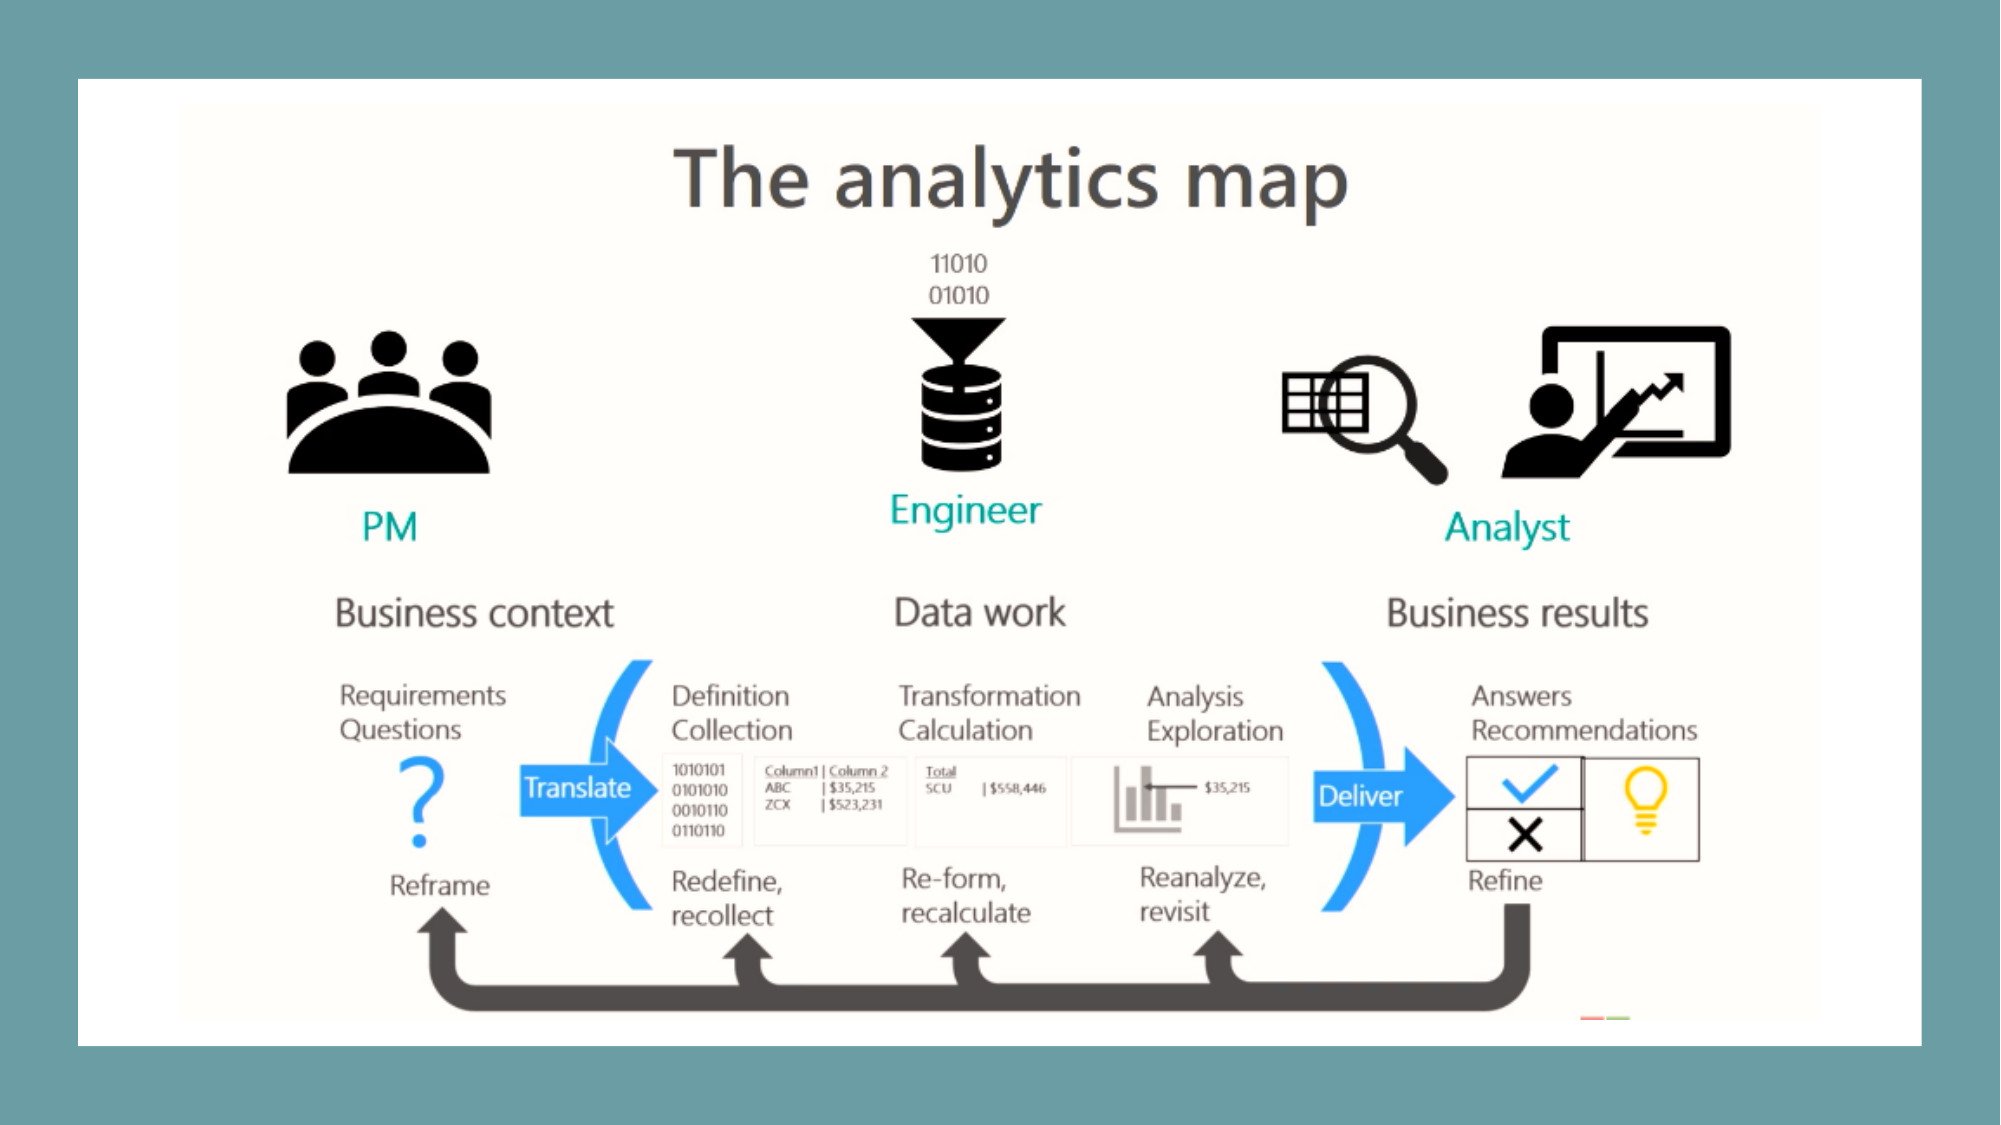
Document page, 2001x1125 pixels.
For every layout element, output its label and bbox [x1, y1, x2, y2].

text_box [0, 0, 2000, 1125]
text_box [77, 78, 1923, 1047]
picture [180, 105, 1820, 1020]
